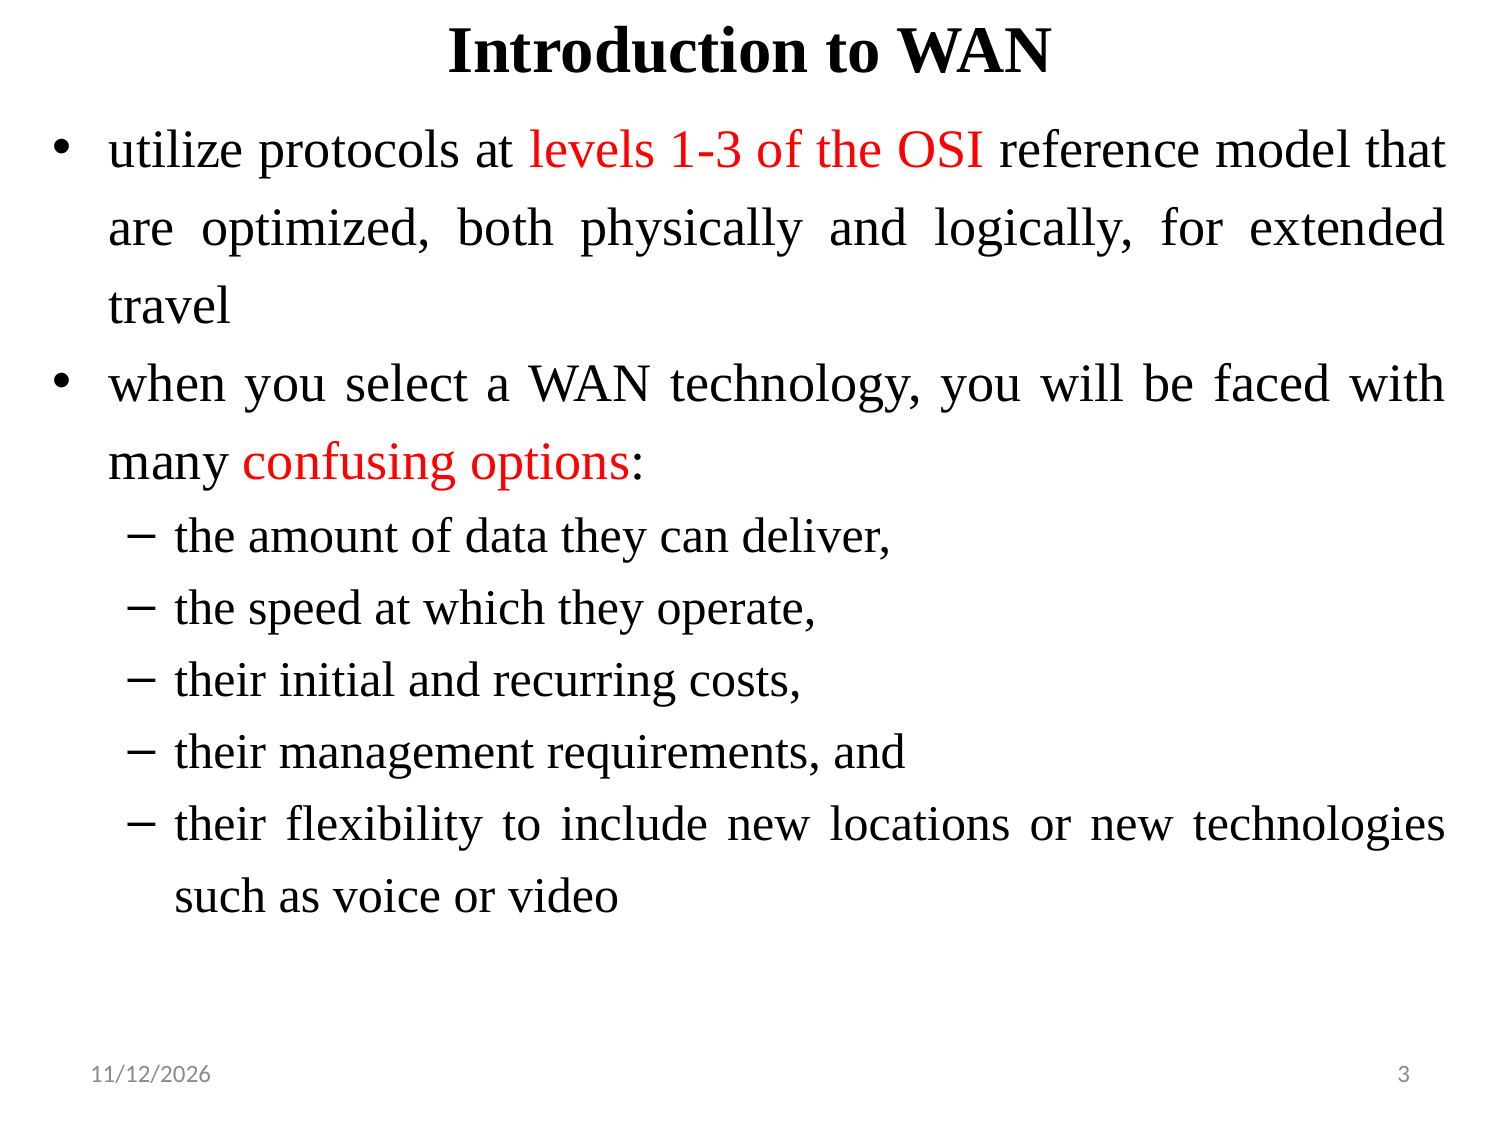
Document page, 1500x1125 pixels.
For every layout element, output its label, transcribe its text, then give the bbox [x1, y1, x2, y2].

slide_number 3 [1074, 1042, 1425, 1103]
list utilize protocols at levels 1-3 of the OSI reference model that are optimized, both physically and logically, for extended travel when you select a WAN technology, you will be faced with many confusing options: the amount of data they can deliver, the speed at which they operate, their initial and recurring costs, their management requirements, and their flexibility to include new locations or new technologies such as voice or video [37, 92, 1463, 1075]
title Introduction to WAN [37, 0, 1463, 92]
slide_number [75, 1042, 425, 1103]
